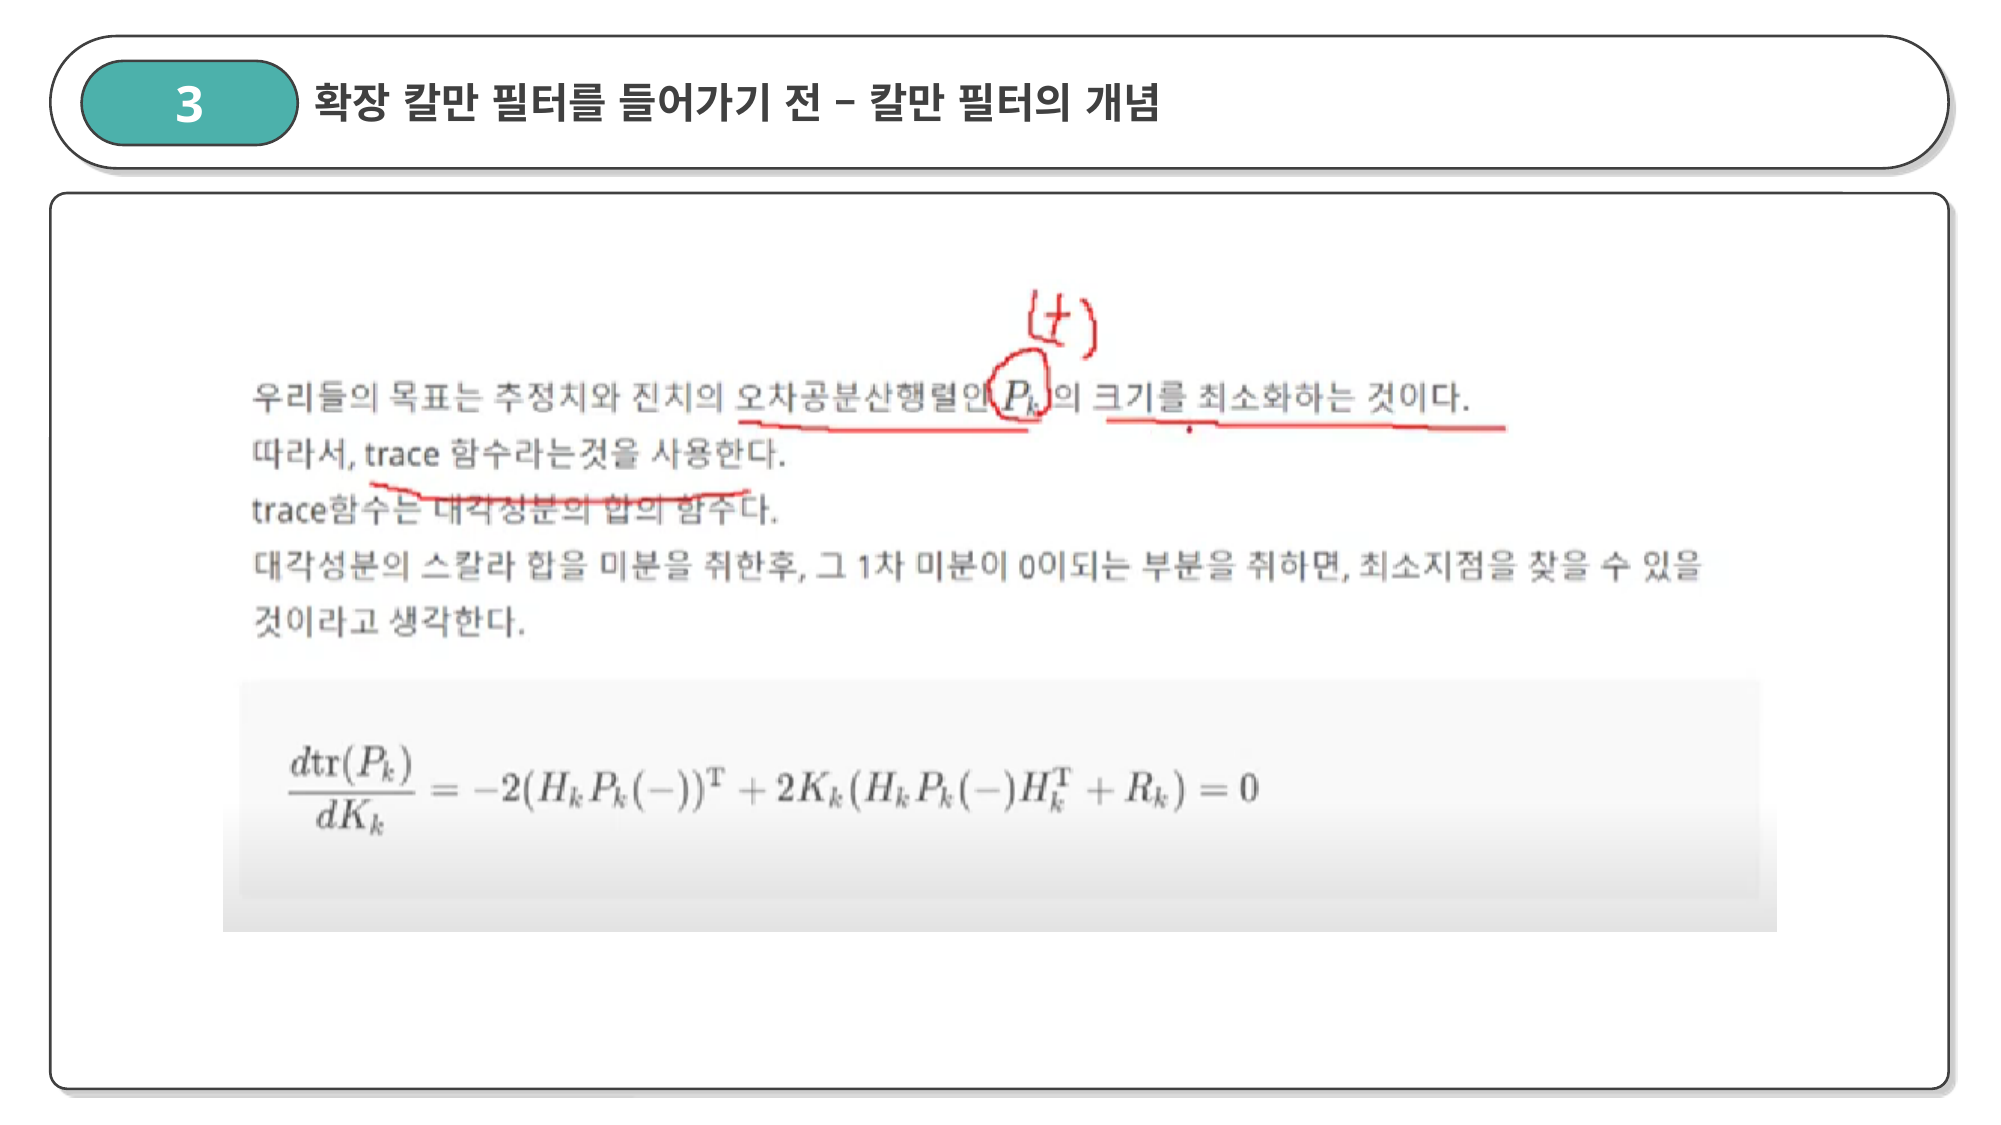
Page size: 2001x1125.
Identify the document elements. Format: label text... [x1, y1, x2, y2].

text_box [49, 191, 1950, 1090]
text_box 3 [80, 59, 299, 147]
text_box 확장 칼만 필터를 들어가기 전 – 칼만 필터의 개념 [49, 34, 1950, 170]
picture [223, 242, 1777, 932]
